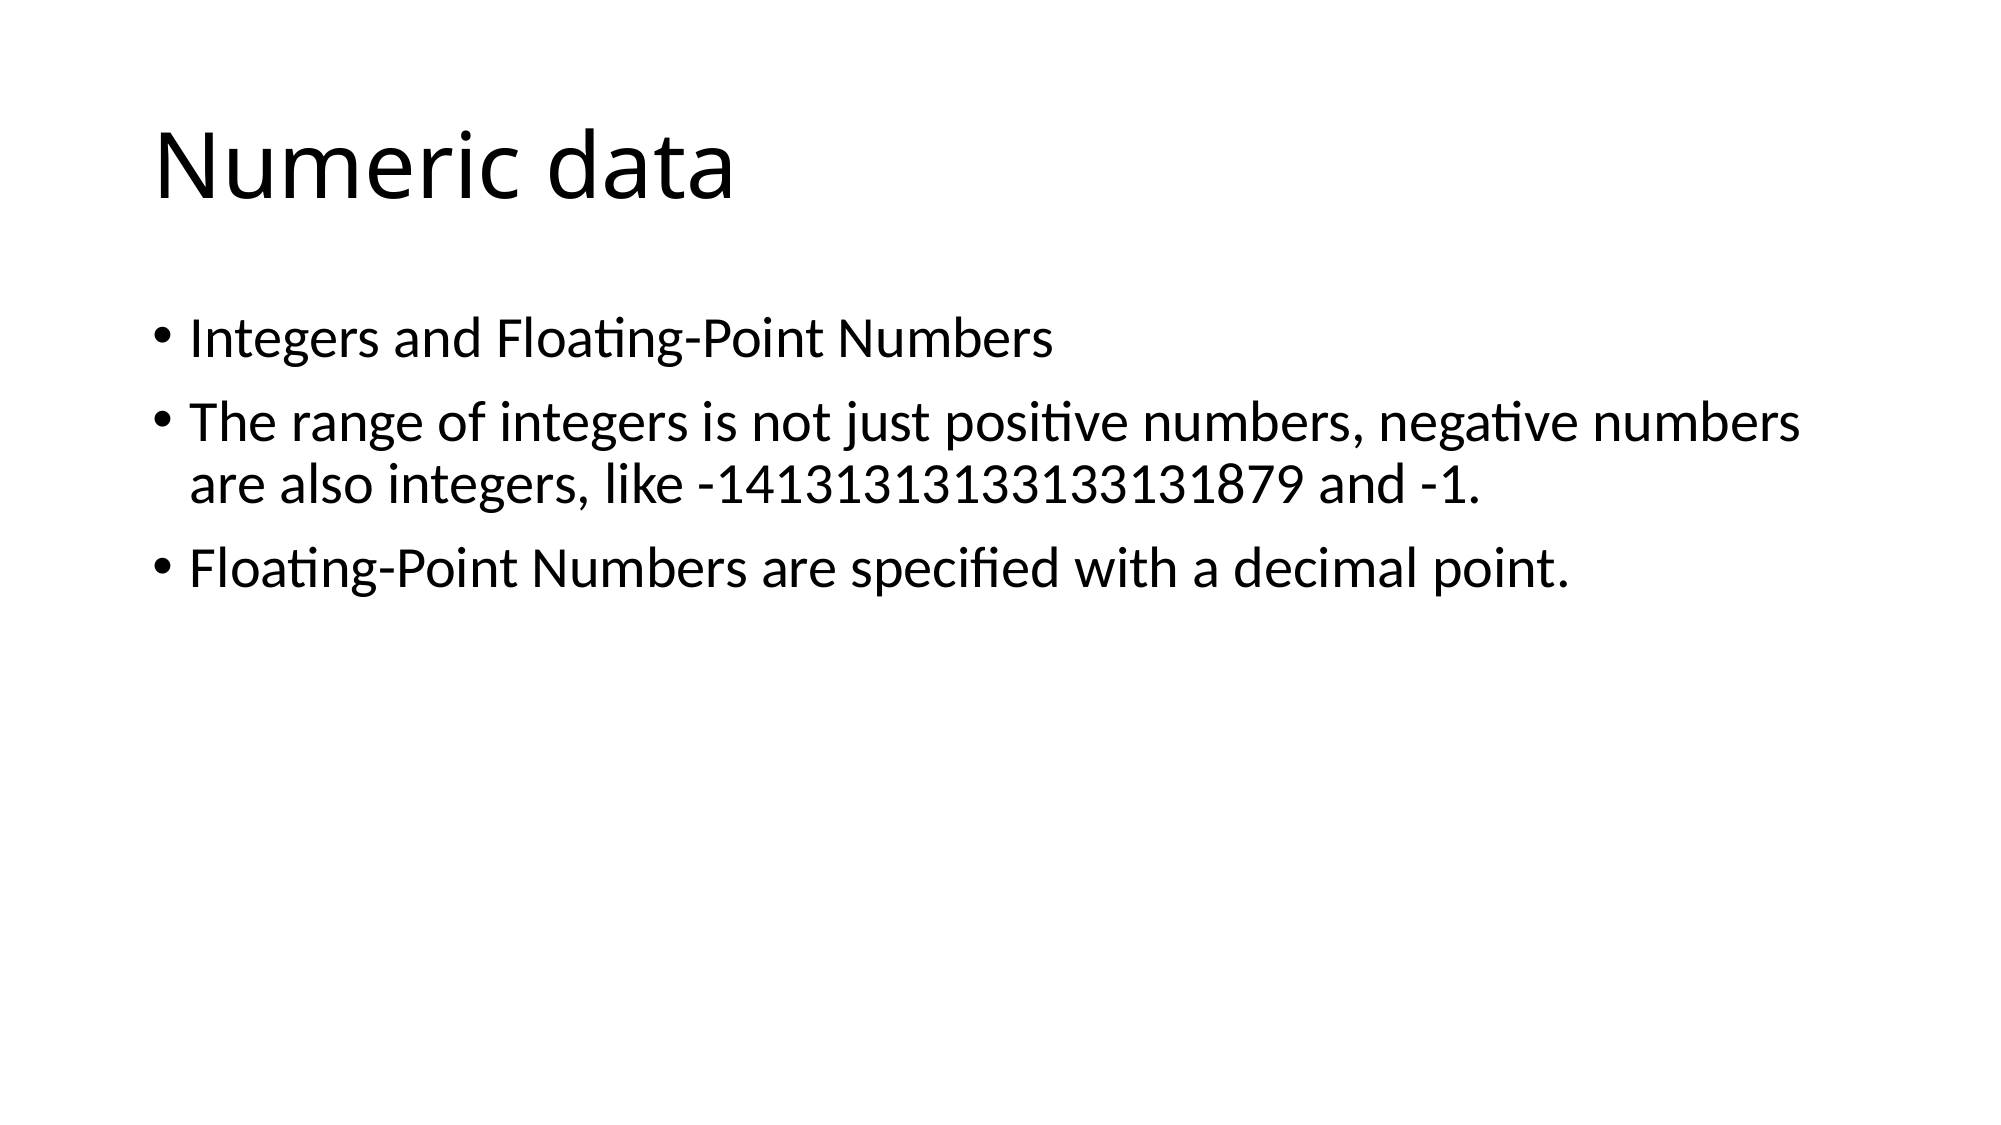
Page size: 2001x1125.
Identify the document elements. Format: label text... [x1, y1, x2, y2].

title Numeric data [137, 59, 1863, 278]
list Integers and Floating-Point Numbers The range of integers is not just positive numbers, negative numbers are also integers, like -14131313133133131879 and -1. Floating-Point Numbers are specified with a decimal point. [137, 299, 1863, 1014]
